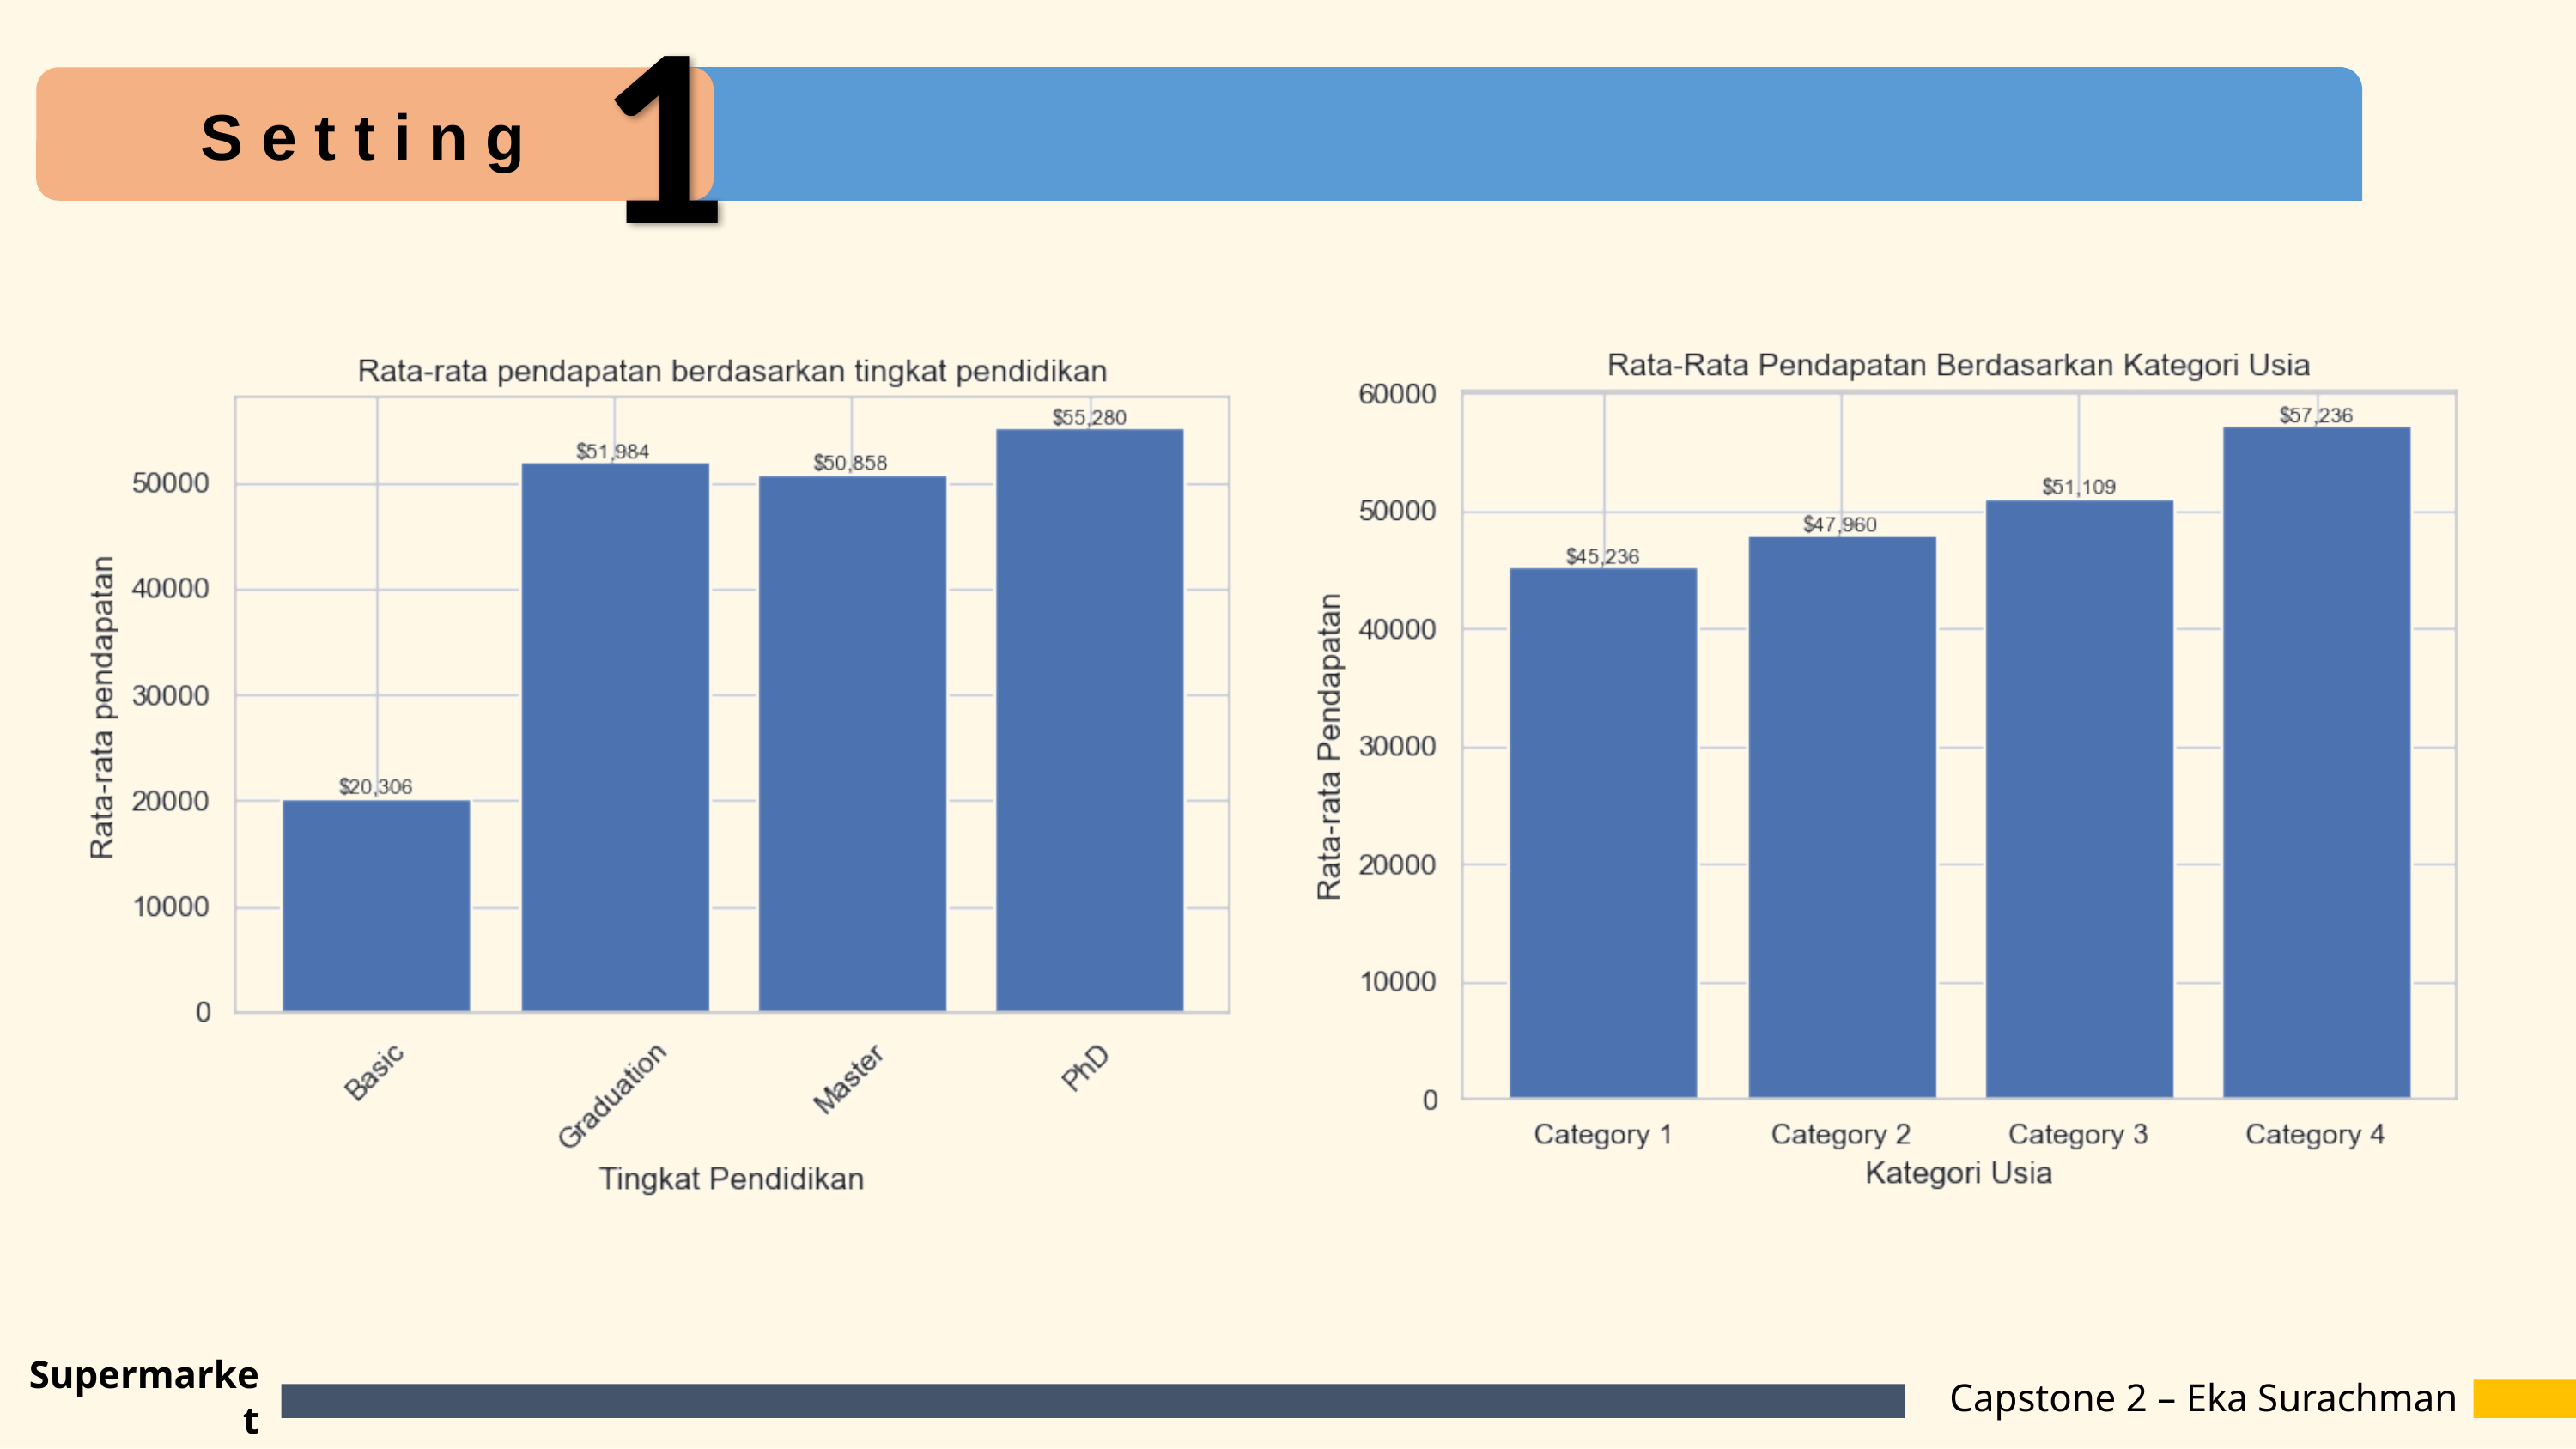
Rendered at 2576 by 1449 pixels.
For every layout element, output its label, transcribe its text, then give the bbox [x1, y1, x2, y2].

picture [1301, 335, 2474, 1209]
text_box Supermarket Customer [11, 1344, 272, 1449]
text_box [36, 0, 2363, 241]
picture [74, 341, 1247, 1215]
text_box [281, 1367, 2576, 1427]
